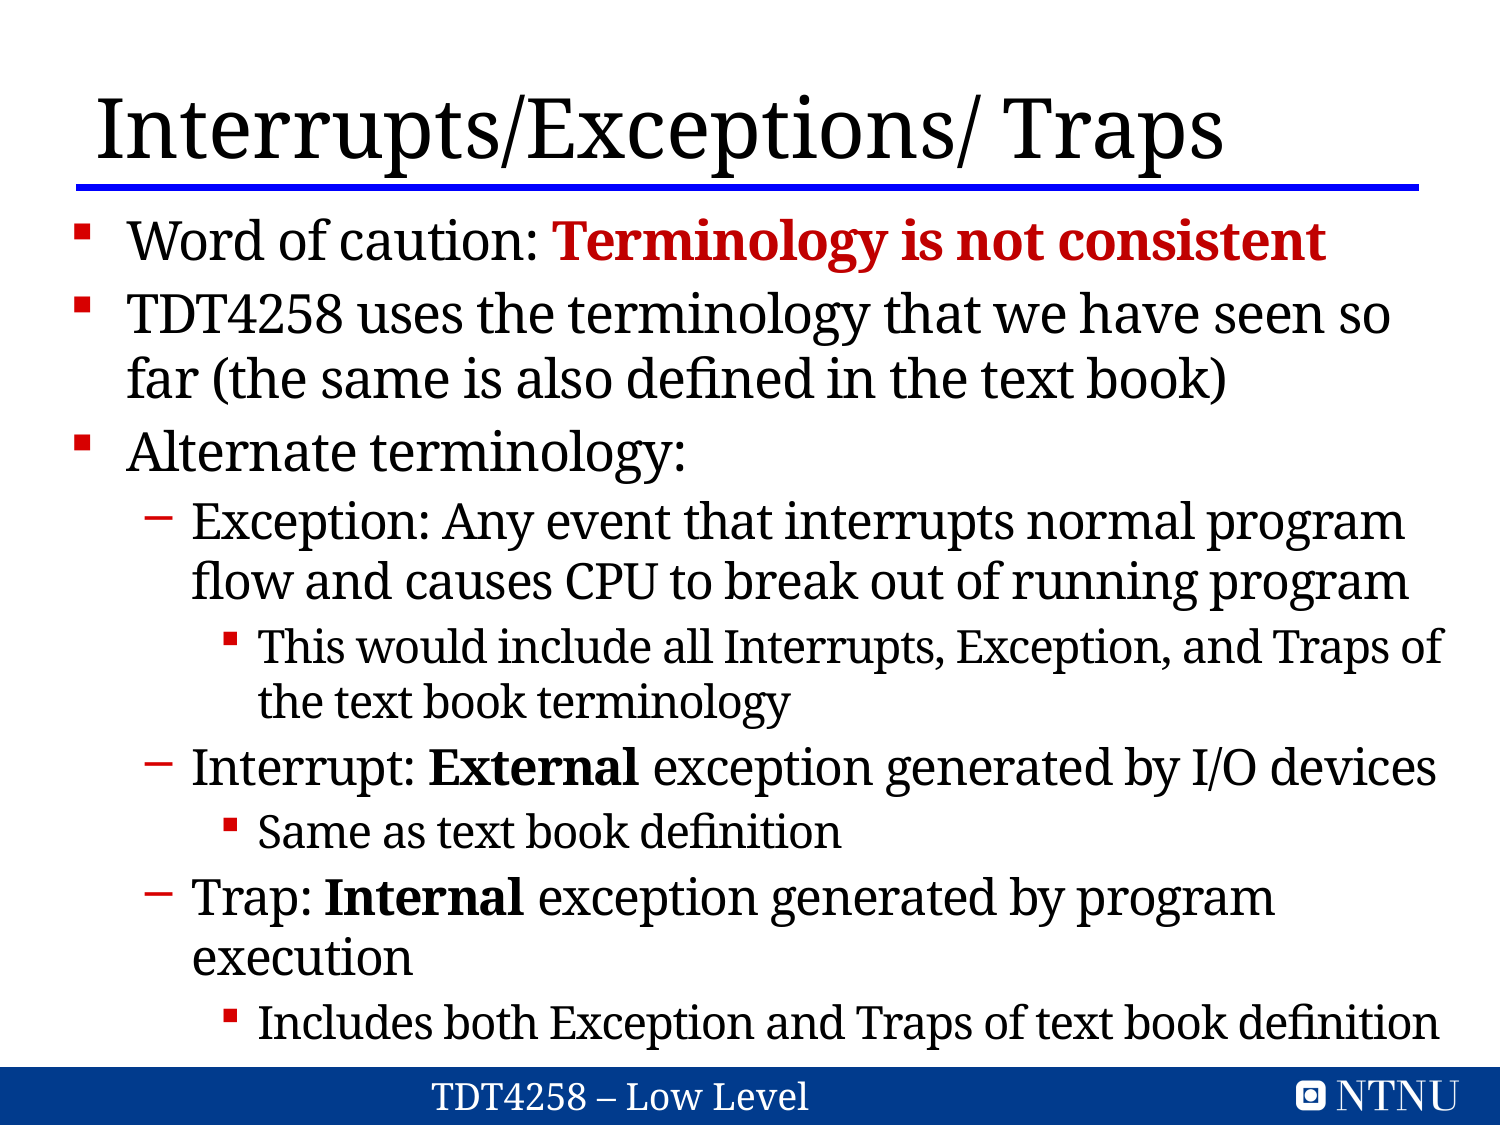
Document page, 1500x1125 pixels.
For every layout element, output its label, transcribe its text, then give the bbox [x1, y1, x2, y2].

text_box Interrupts/Exceptions/ Traps [75, 33, 1463, 217]
text_box Word of caution: Terminology is not consistent TDT4258 uses the terminology that we have seen so far (the same is also defined in the text book) Alternate terminology: Exception: Any event that interrupts normal program flow and causes CPU to break out of running program This would include all Interrupts, Exception, and Traps of the text book terminology Interrupt: External exception generated by I/O devices Same as text book definition Trap: Internal exception generated by program execution Includes both Exception and Traps of text book definition [54, 199, 1482, 1030]
picture [0, 1067, 1500, 1125]
